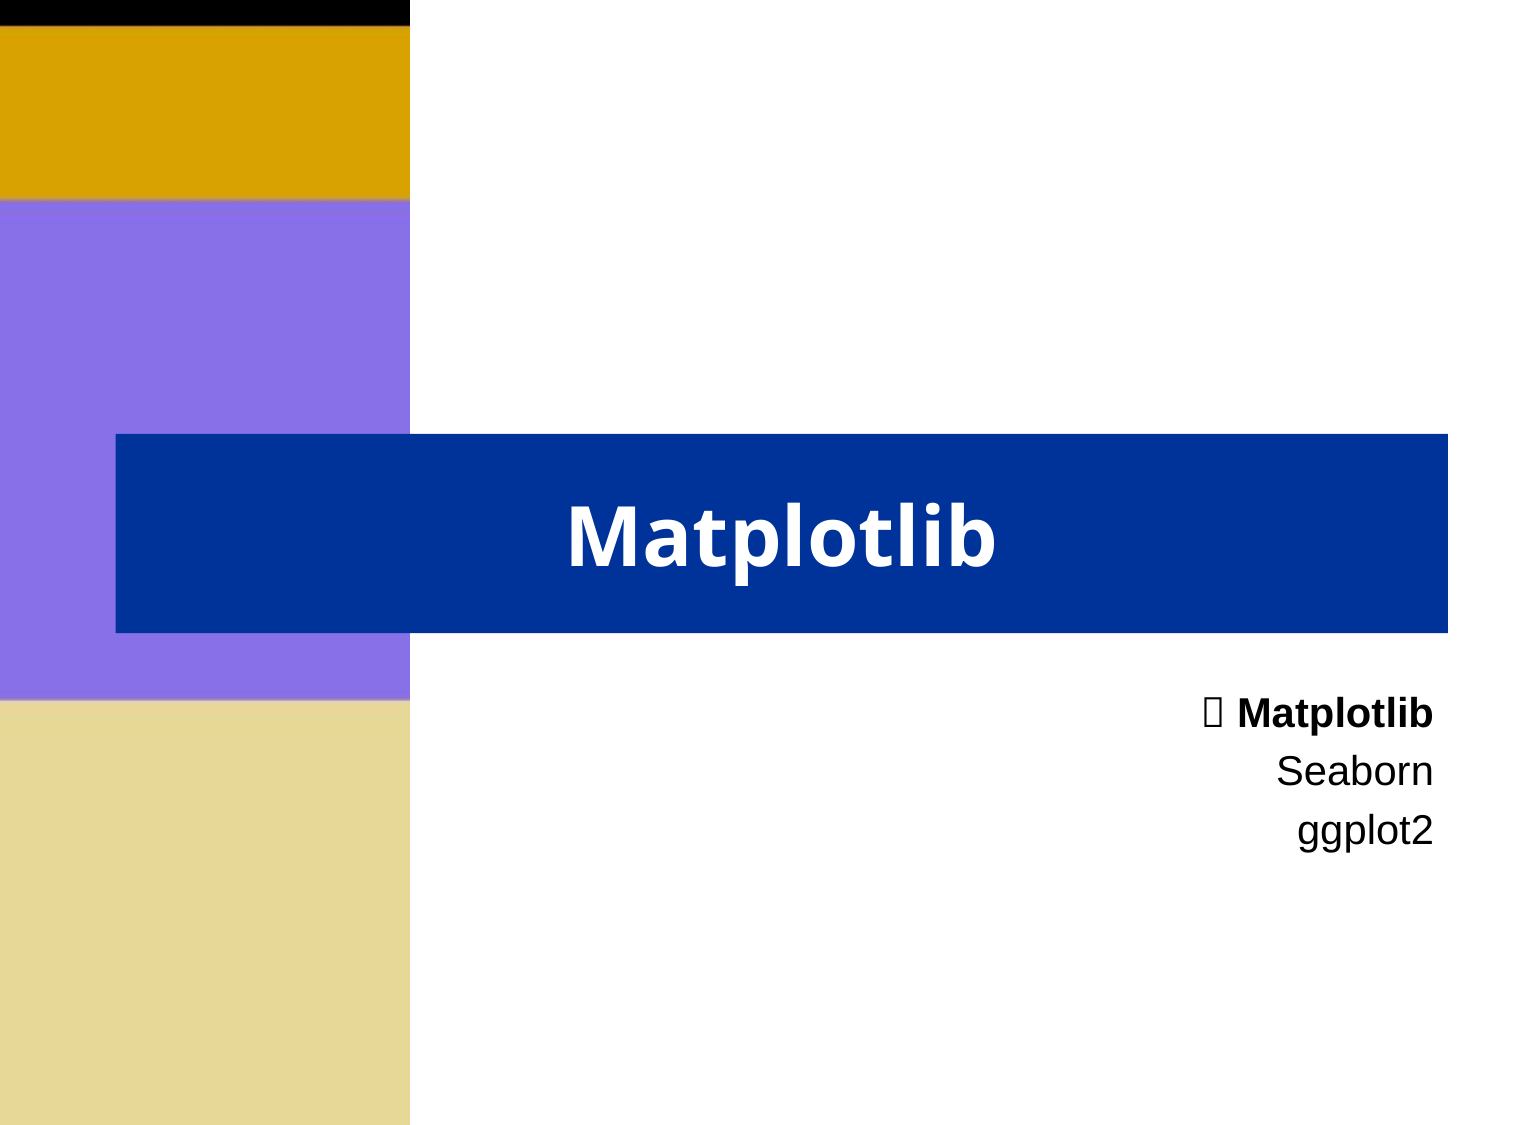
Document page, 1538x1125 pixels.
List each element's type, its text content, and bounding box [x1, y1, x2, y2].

text_box  Matplotlib Seaborn ggplot2 [387, 678, 1450, 860]
title Matplotlib [115, 433, 1449, 634]
picture [0, 0, 410, 1125]
